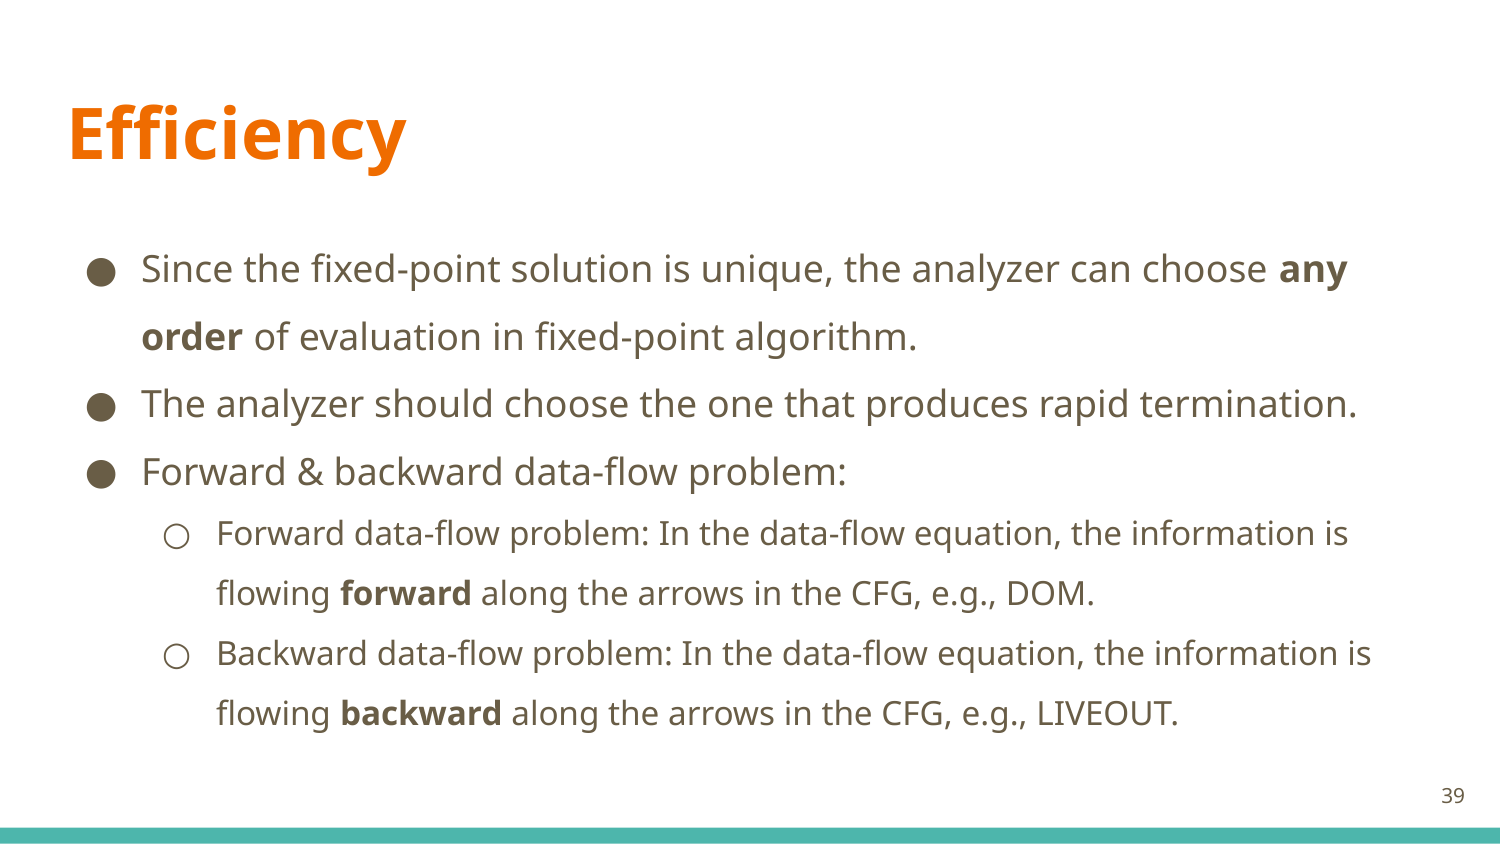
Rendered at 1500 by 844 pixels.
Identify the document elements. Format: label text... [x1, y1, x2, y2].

list Since the fixed-point solution is unique, the analyzer can choose any order of evaluation in fixed-point algorithm. The analyzer should choose the one that produces rapid termination. Forward & backward data-flow problem: Forward data-flow problem: In the data-flow equation, the information is flowing forward along the arrows in the CFG, e.g., DOM. Backward data-flow problem: In the data-flow equation, the information is flowing backward along the arrows in the CFG, e.g., LIVEOUT. [51, 207, 1449, 814]
slide_number ‹#› [1389, 764, 1480, 830]
title Efficiency [51, 72, 1449, 189]
